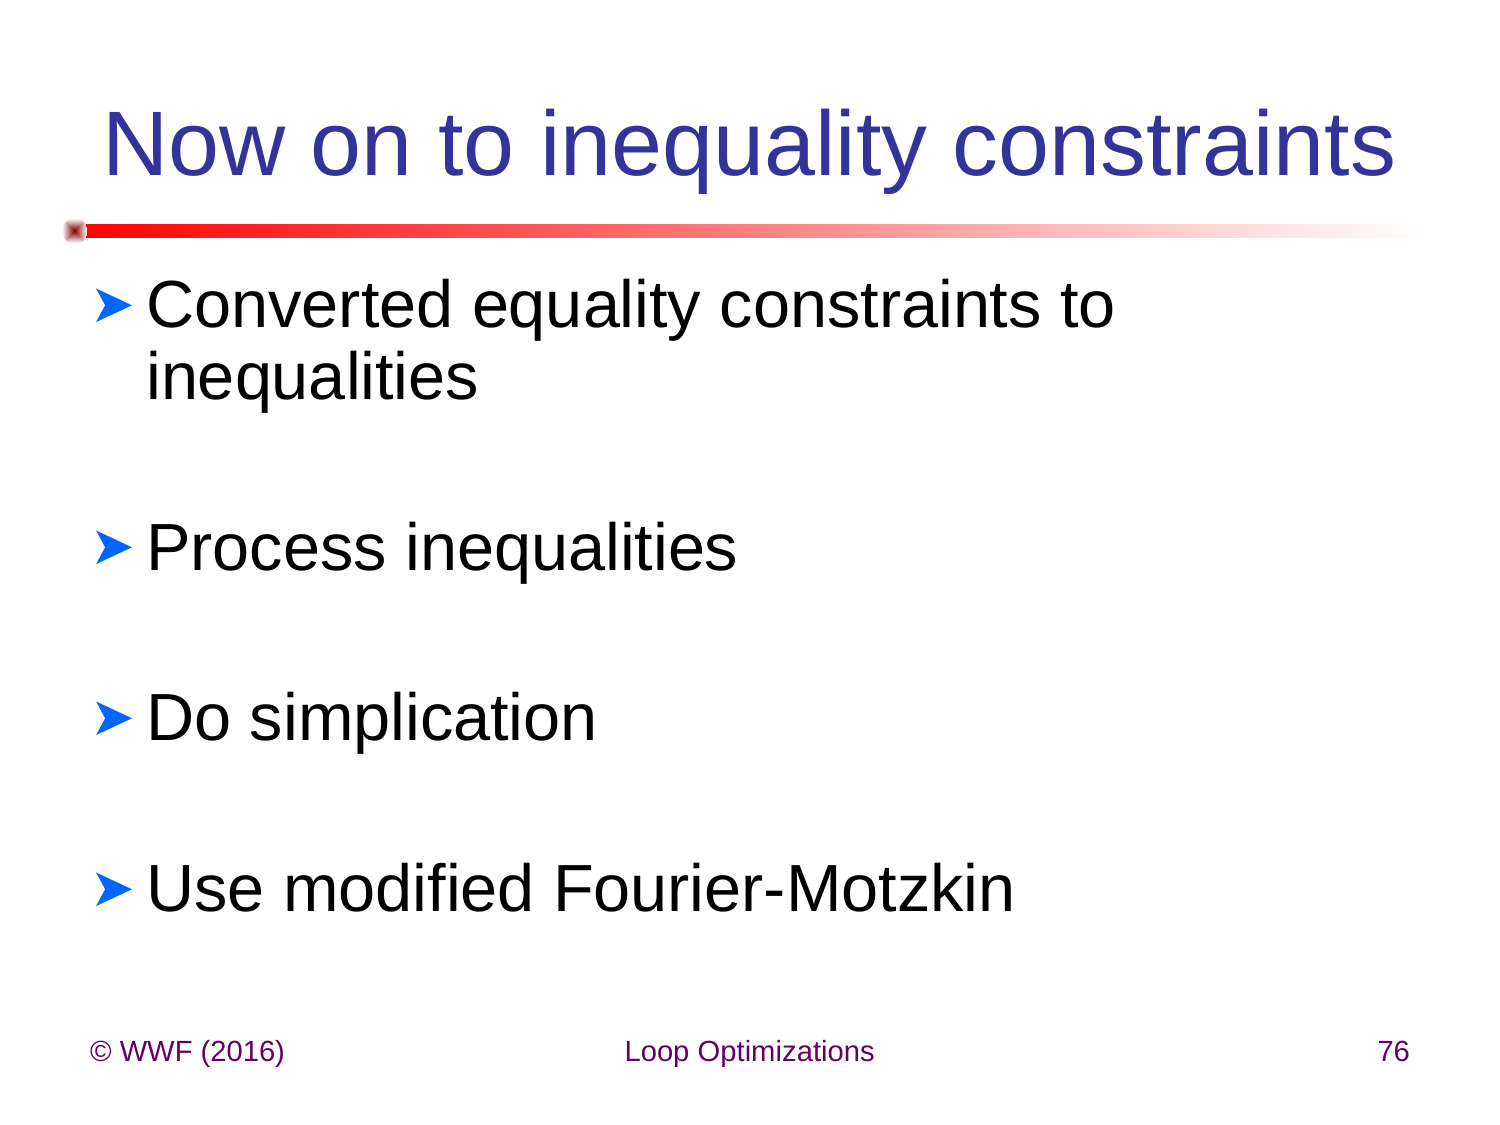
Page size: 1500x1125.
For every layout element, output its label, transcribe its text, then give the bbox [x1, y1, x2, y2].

footer Loop Optimizations [512, 1024, 988, 1103]
title Now on to inequality constraints [75, 45, 1425, 233]
slide_number 76 [1074, 1024, 1425, 1103]
list Converted equality constraints to inequalities Process inequalities Do simplication Use modified Fourier-Motzkin [75, 262, 1425, 1005]
slide_number © WWF (2016) [75, 1024, 425, 1103]
